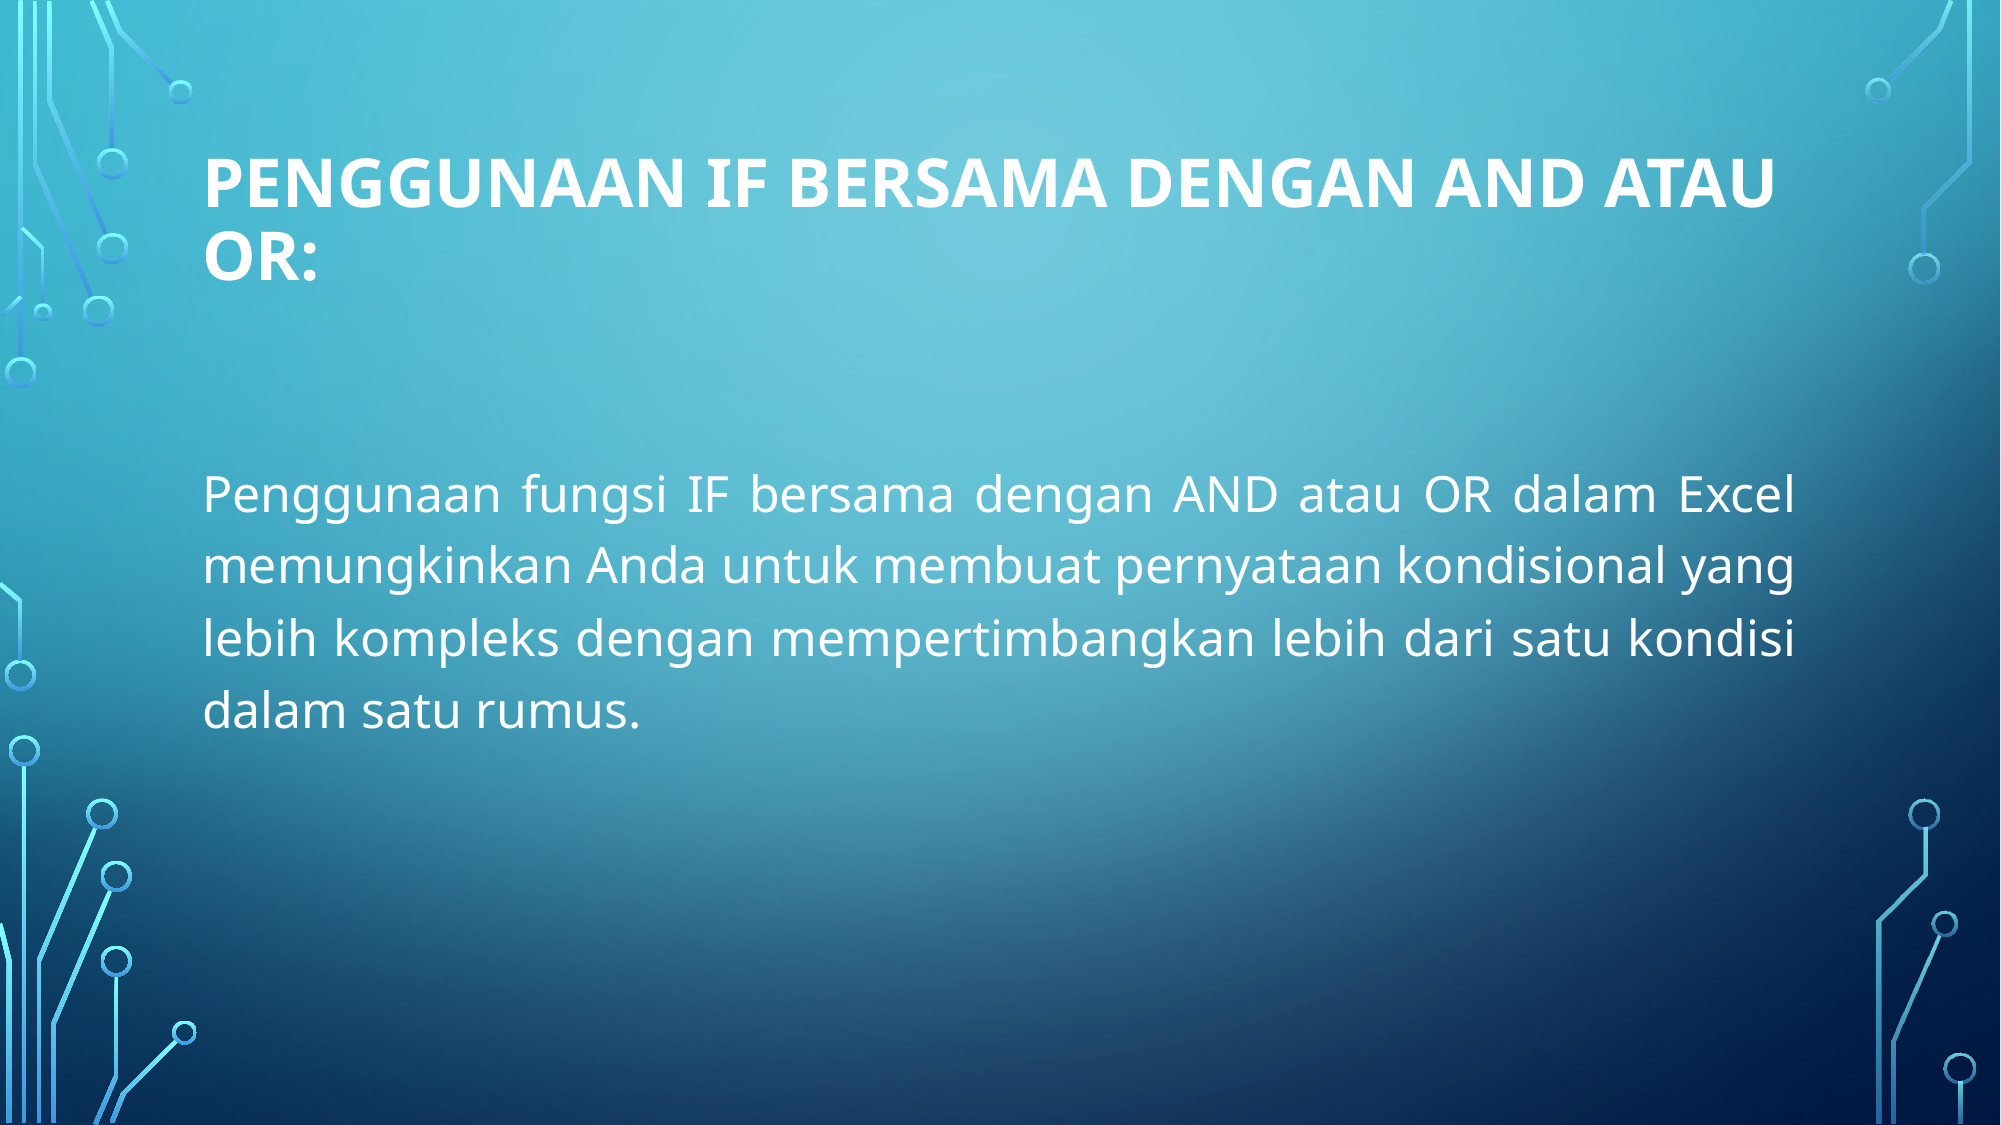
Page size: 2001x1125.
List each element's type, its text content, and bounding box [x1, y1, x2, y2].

title Penggunaan IF bersama dengan AND atau OR: [187, 141, 1813, 384]
list Penggunaan fungsi IF bersama dengan AND atau OR dalam Excel memungkinkan Anda untuk membuat pernyataan kondisional yang lebih kompleks dengan mempertimbangkan lebih dari satu kondisi dalam satu rumus. [187, 442, 1813, 1024]
